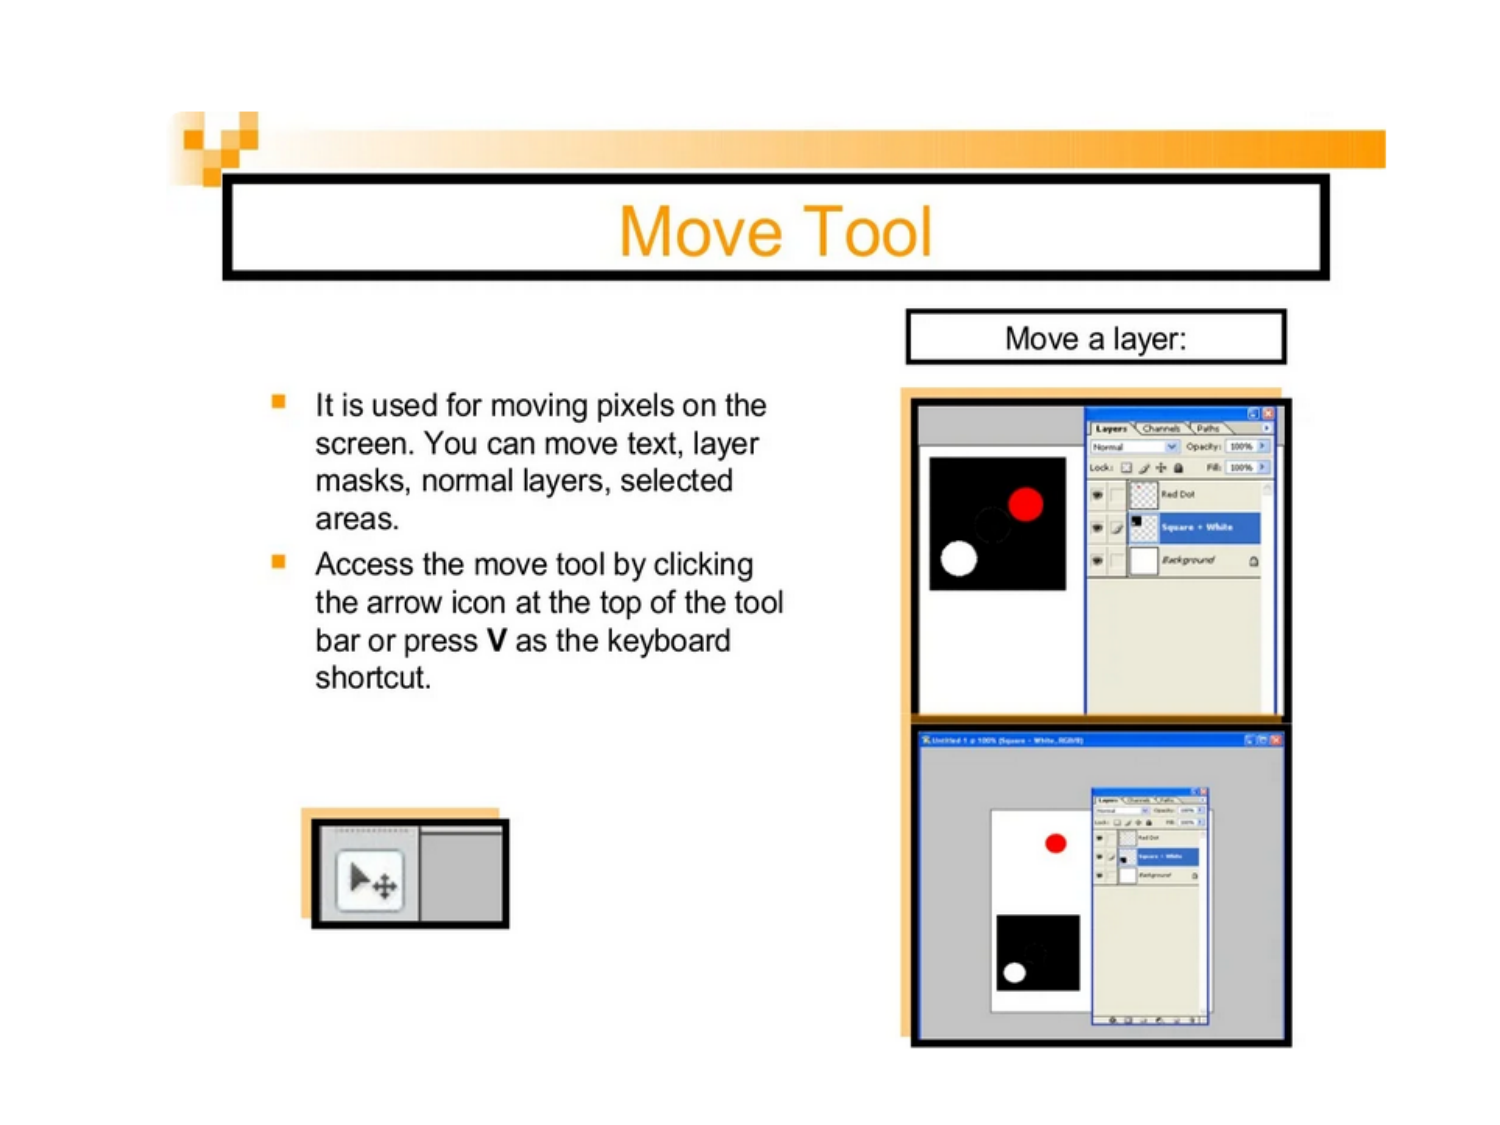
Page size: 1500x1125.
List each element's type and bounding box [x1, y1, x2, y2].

list [105, 99, 1394, 1051]
